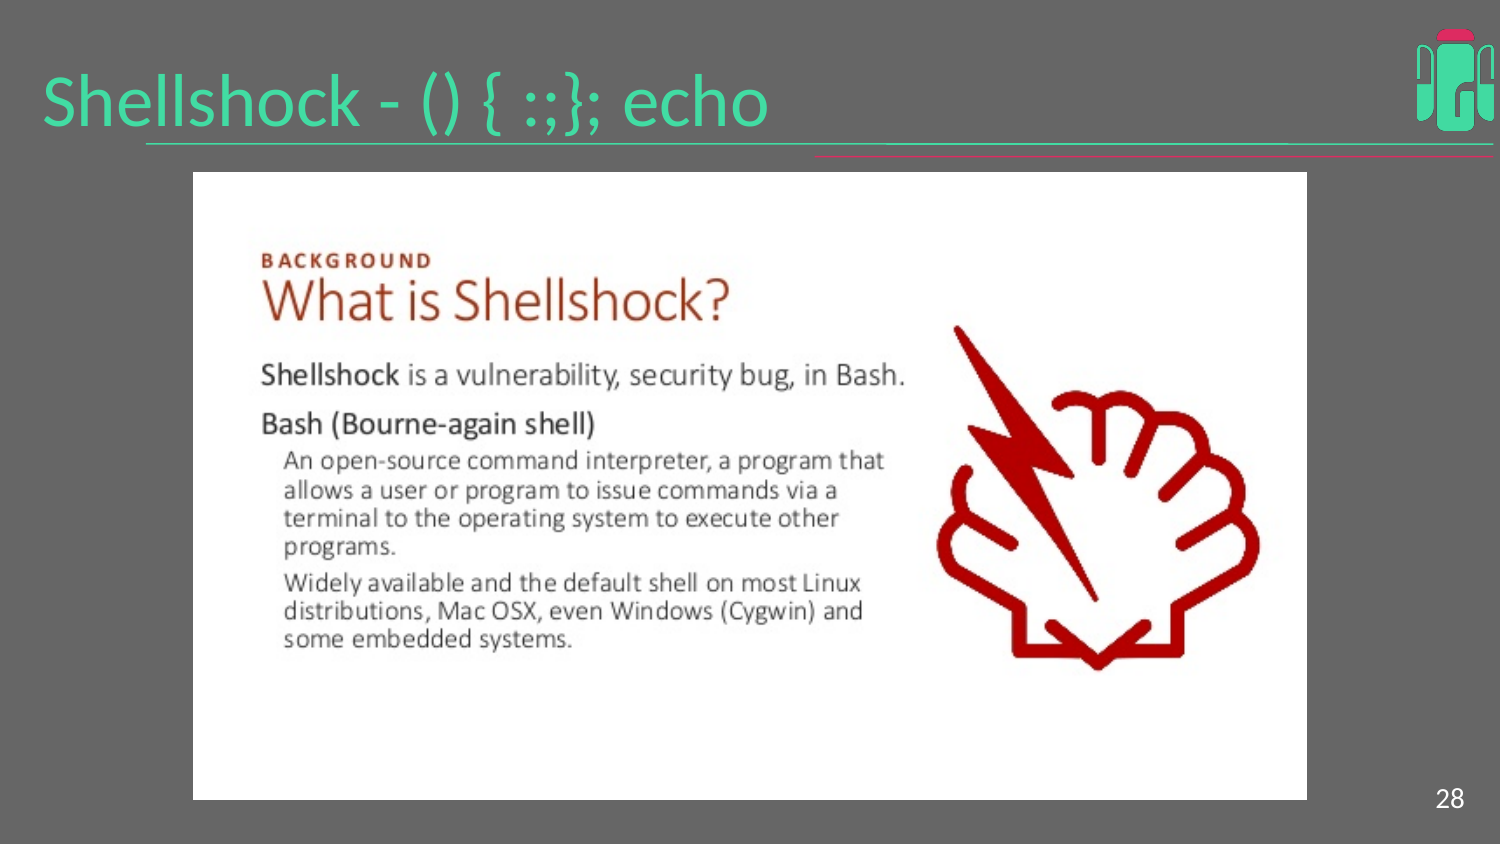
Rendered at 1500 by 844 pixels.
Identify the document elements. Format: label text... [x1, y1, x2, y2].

text_box <number> [1389, 764, 1480, 830]
picture [1417, 29, 1494, 131]
text_box Shellshock - () { :;}; echo [27, 36, 1374, 137]
picture [192, 172, 1307, 800]
